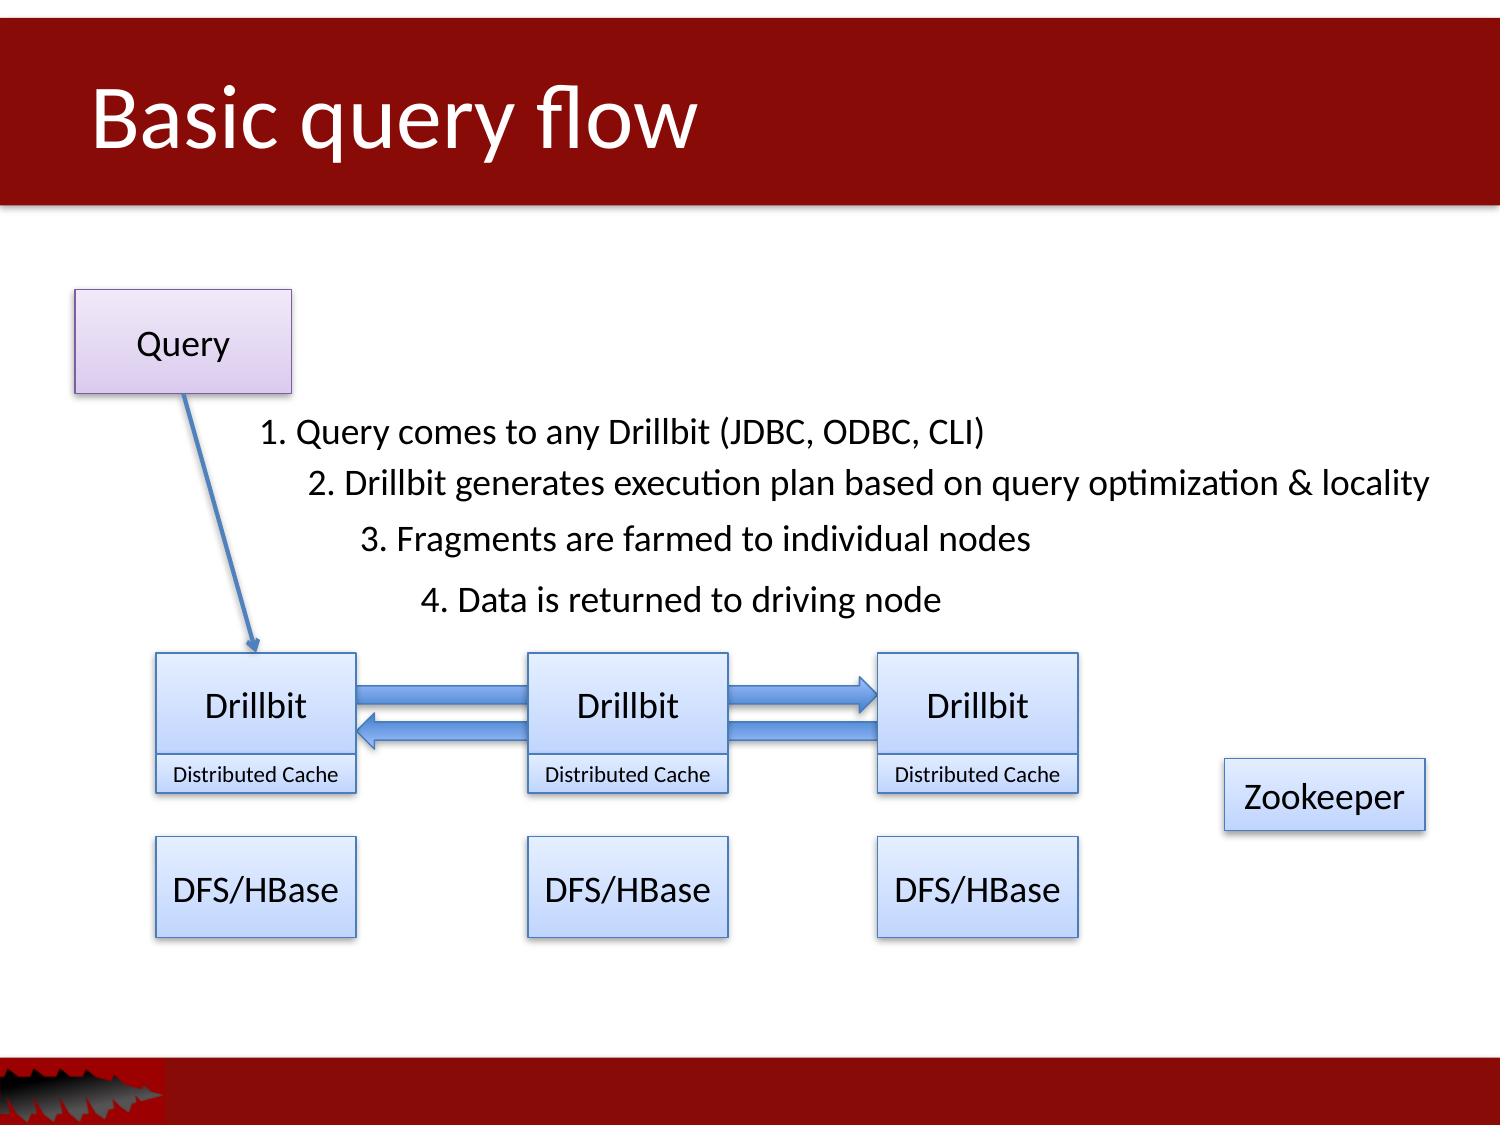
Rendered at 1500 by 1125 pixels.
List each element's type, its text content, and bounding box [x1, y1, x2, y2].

text_box [361, 714, 521, 750]
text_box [877, 652, 1079, 794]
text_box [733, 721, 871, 741]
text_box 1. Query comes to any Drillbit (JDBC, ODBC, CLI) [261, 399, 1001, 460]
text_box [361, 685, 521, 705]
text_box DFS/HBase [527, 836, 729, 938]
title Basic query flow [75, 17, 1425, 206]
text_box 2. Drillbit generates execution plan based on query optimization & locality [292, 450, 1446, 511]
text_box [155, 652, 357, 794]
text_box DFS/HBase [877, 836, 1079, 938]
text_box Zookeeper [1224, 758, 1426, 831]
text_box Query [74, 289, 292, 394]
text_box 4. Data is returned to driving node [405, 567, 958, 627]
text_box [183, 393, 257, 654]
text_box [527, 652, 729, 794]
text_box 3. Fragments are farmed to individual nodes [345, 506, 1048, 567]
text_box DFS/HBase [155, 836, 357, 938]
text_box [733, 676, 871, 714]
